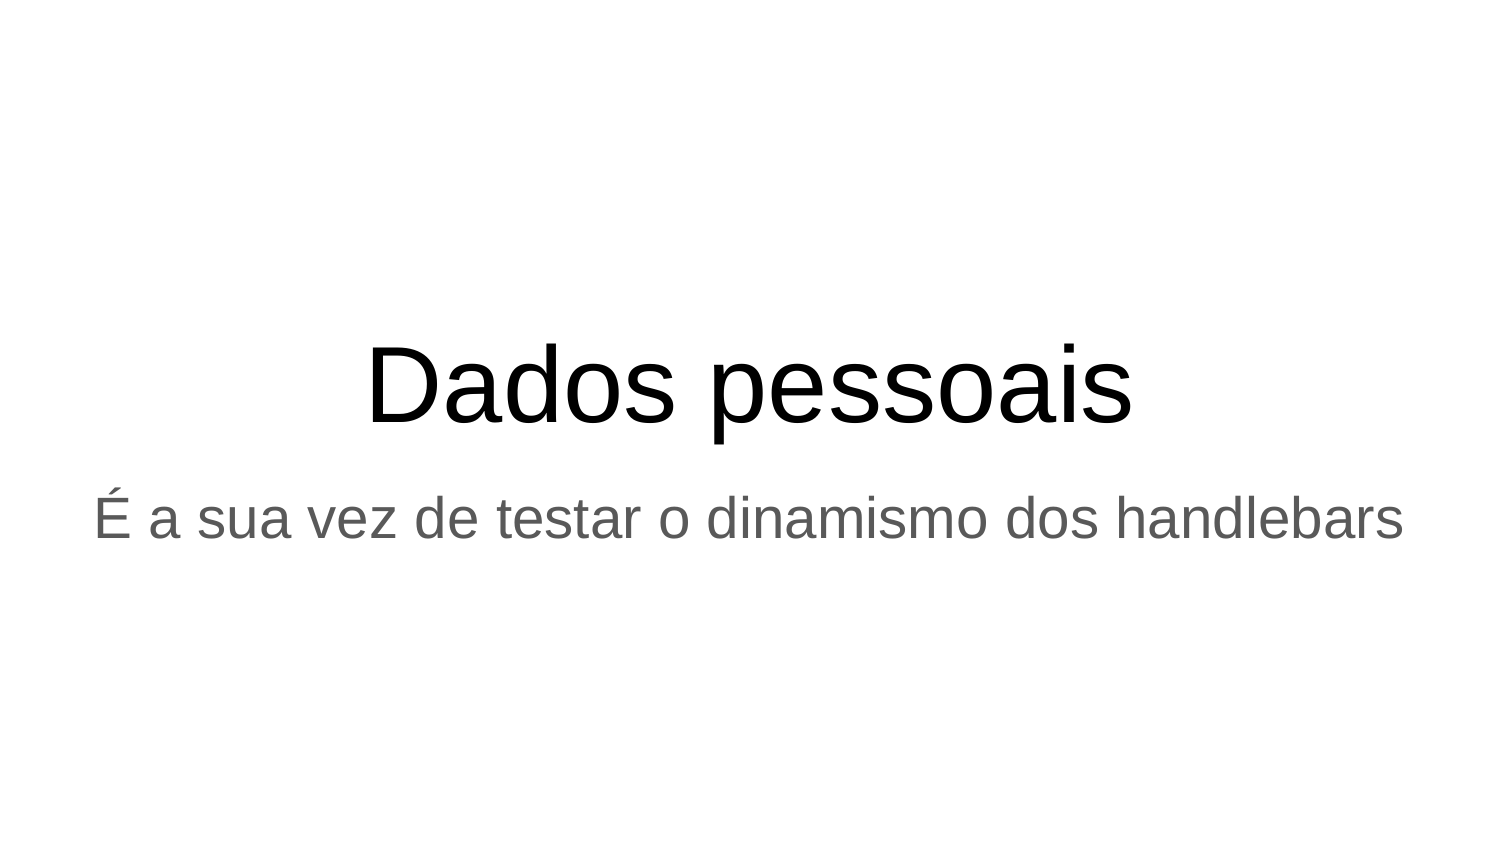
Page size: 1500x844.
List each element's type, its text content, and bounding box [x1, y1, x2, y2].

title Dados pessoais [51, 122, 1449, 459]
subtitle É a sua vez de testar o dinamismo dos handlebars [51, 464, 1449, 595]
